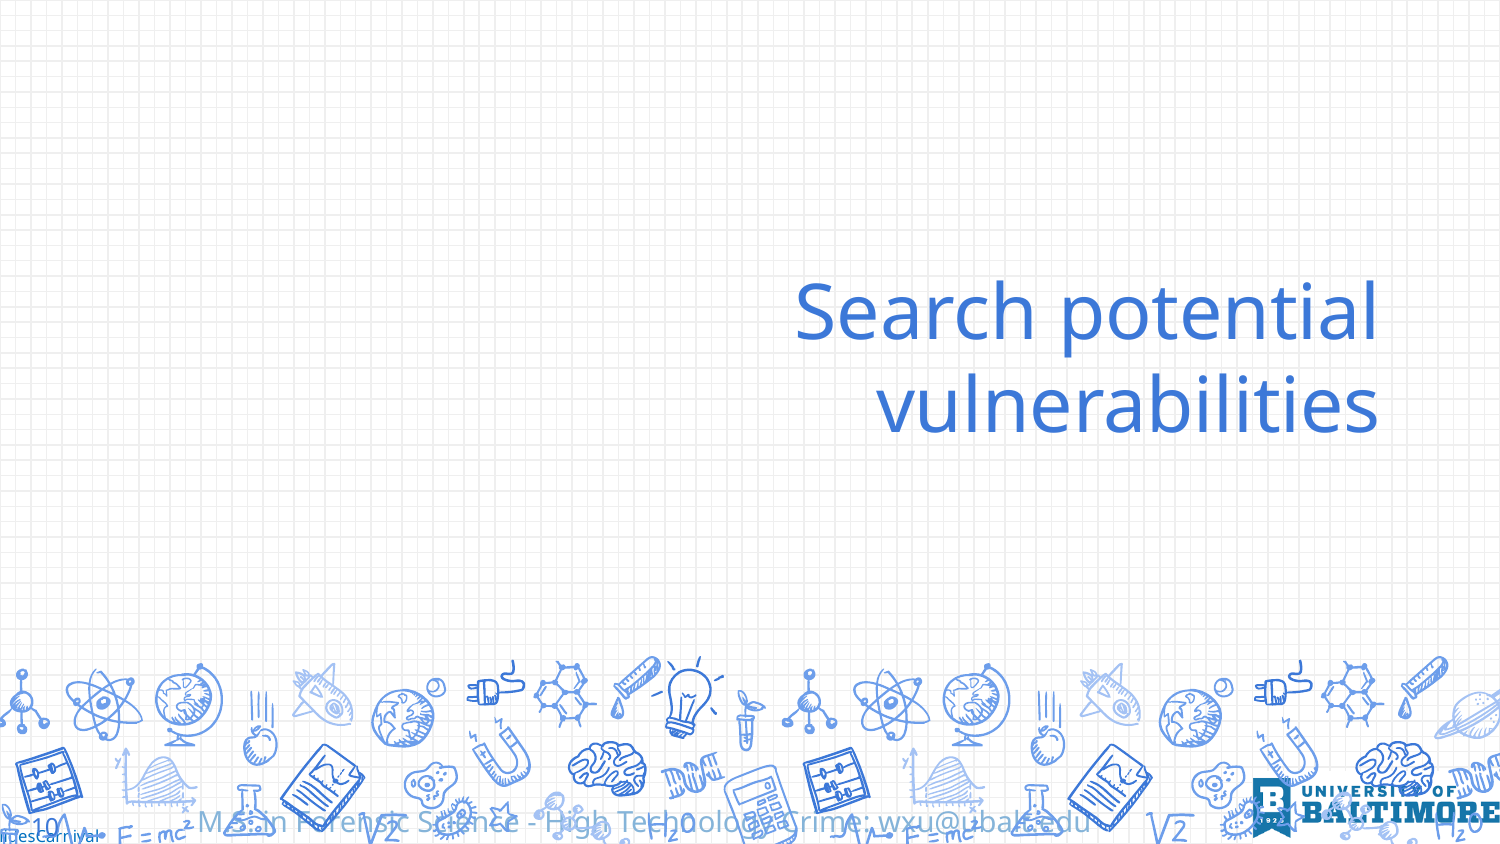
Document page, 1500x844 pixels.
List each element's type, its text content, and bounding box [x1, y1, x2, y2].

picture [1471, 771, 1479, 786]
picture [1388, 823, 1396, 835]
picture [1342, 796, 1349, 806]
picture [1253, 771, 1500, 844]
picture [1282, 807, 1299, 827]
slide_number 10 [0, 796, 91, 844]
title Search potential vulnerabilities [526, 272, 1397, 463]
picture [1479, 779, 1483, 790]
picture [1363, 771, 1393, 785]
picture [1382, 771, 1399, 783]
picture [1354, 819, 1361, 827]
picture [1253, 804, 1257, 821]
picture [1481, 771, 1489, 788]
picture [1394, 771, 1431, 791]
picture [1423, 777, 1429, 784]
picture [1283, 771, 1308, 783]
